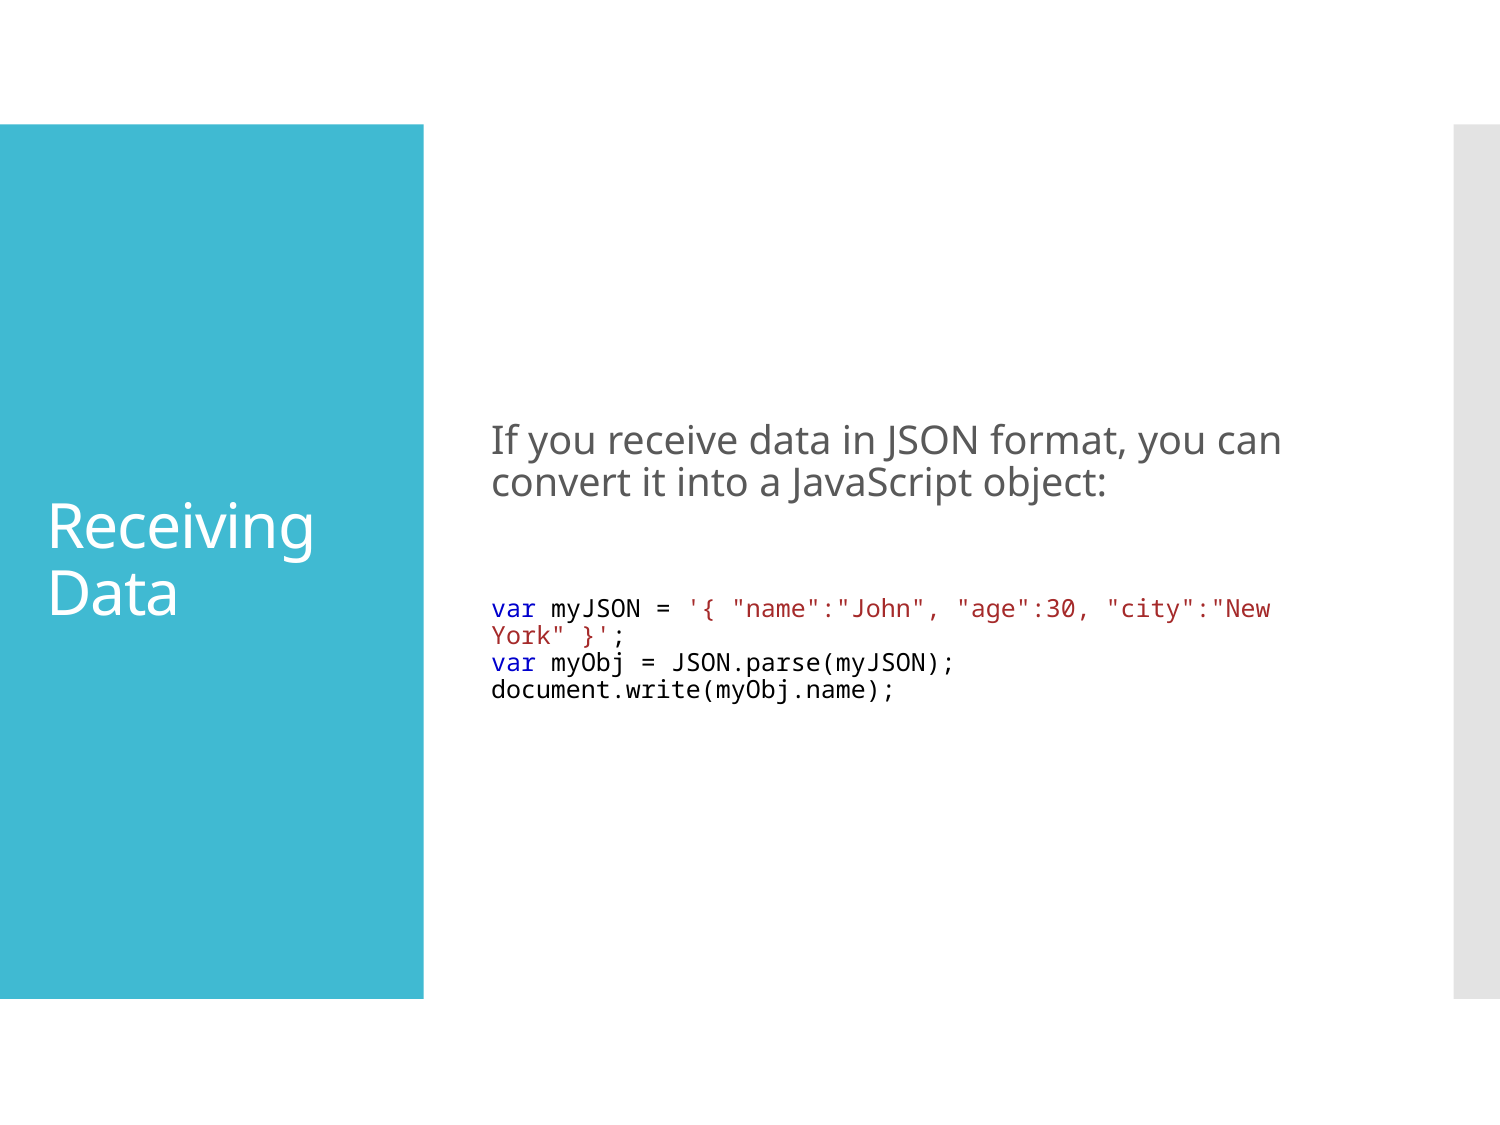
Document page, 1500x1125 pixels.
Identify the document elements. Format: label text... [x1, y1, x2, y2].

title Receiving Data [31, 184, 394, 940]
list If you receive data in JSON format, you can convert it into a JavaScript object: var myJSON = '{ "name":"John", "age":30, "city":"New York" }'; var myObj = JSON.parse(myJSON); document.write(myObj.name); [476, 141, 1376, 982]
